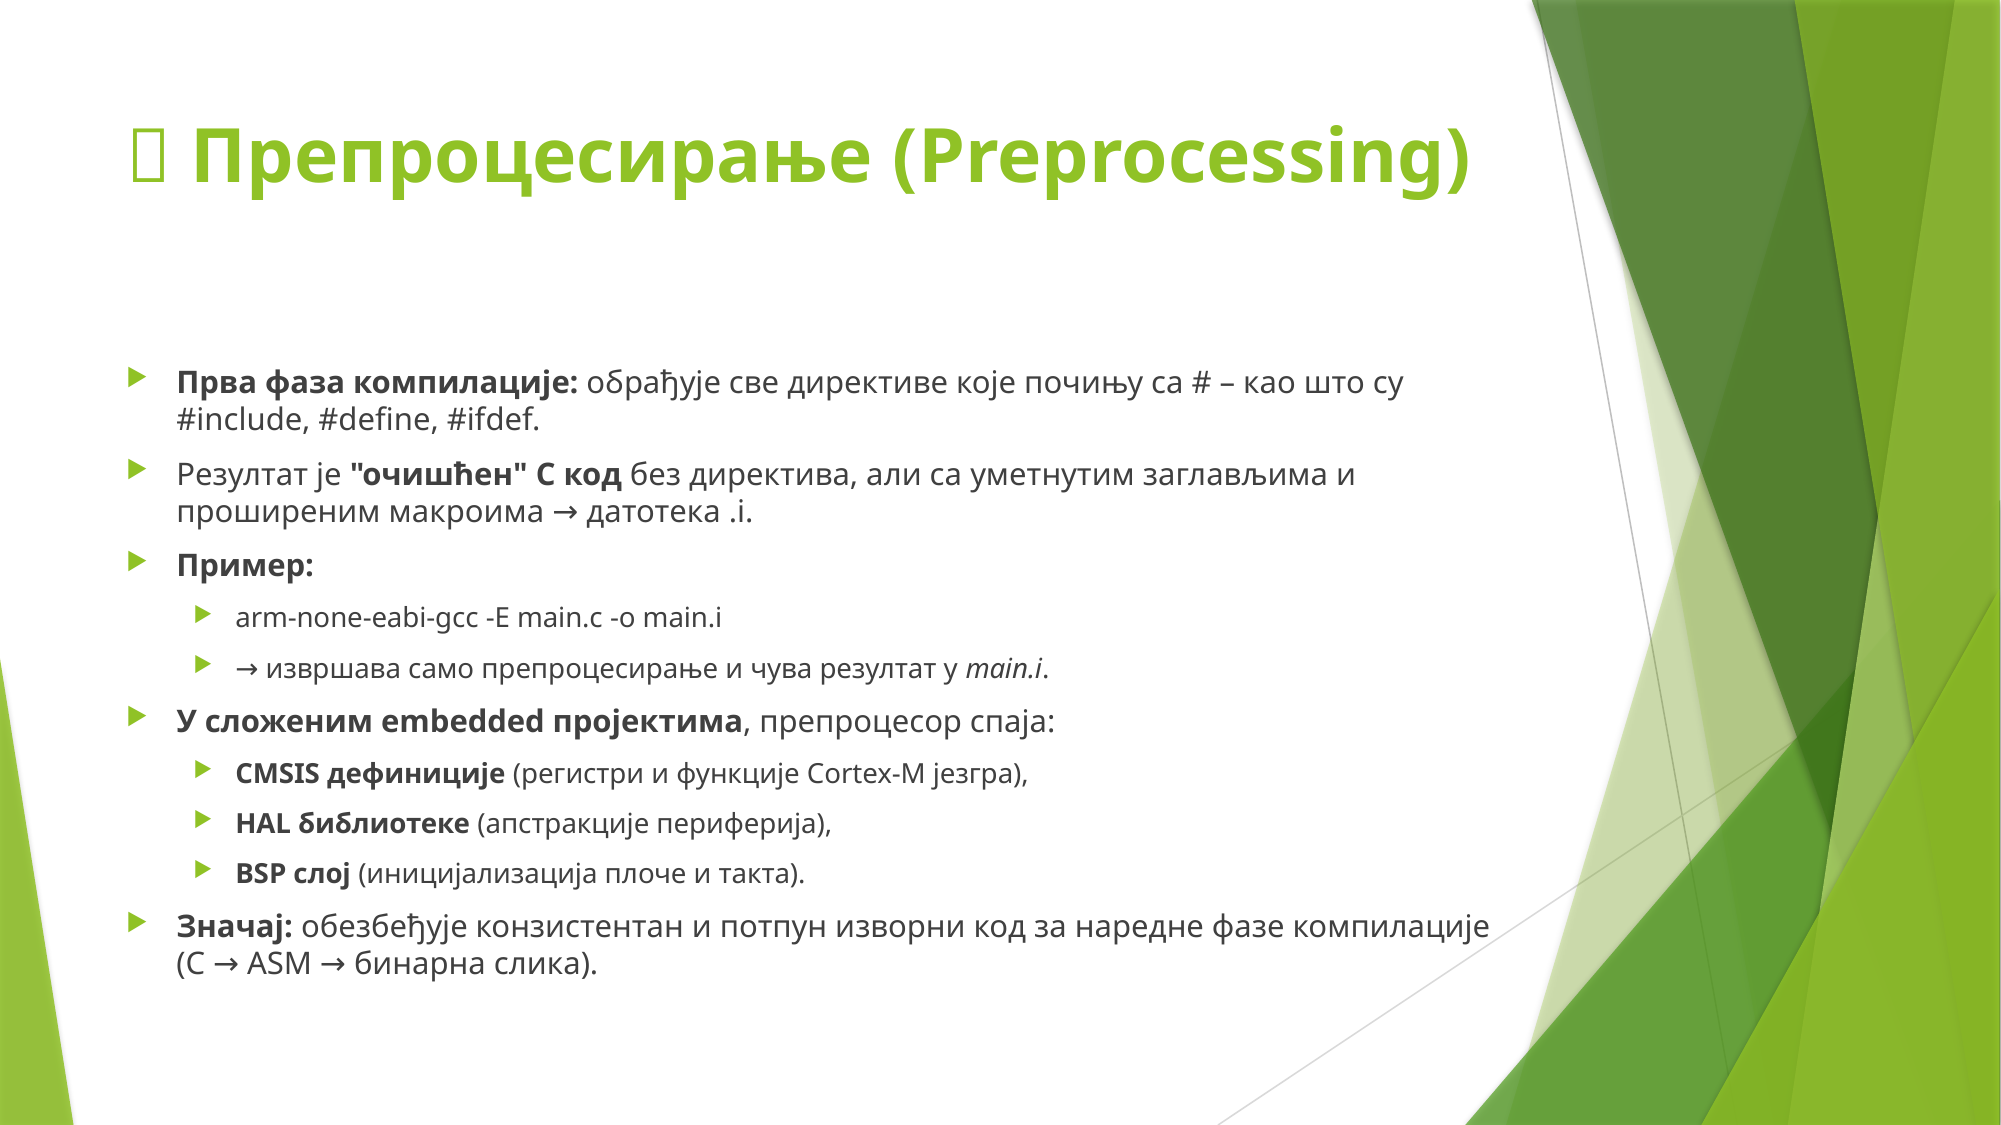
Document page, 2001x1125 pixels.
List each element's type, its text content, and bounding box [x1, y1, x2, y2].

title 🧩 Препроцесирање (Preprocessing) [111, 99, 1522, 317]
list Прва фаза компилације: обрађује све директиве које почињу са # – као што су #include, #define, #ifdef. Резултат је "очишћен" C код без директива, али са уметнутим заглављима и проширеним макроима → датотека .i. Пример: arm-none-eabi-gcc -E main.c -o main.i → извршава само препроцесирање и чува резултат у main.i. У сложеним embedded пројектима, препроцесор спаја: CMSIS дефиниције (регистри и функције Cortex-M језгра), HAL библиотеке (апстракције периферија), BSP слој (иницијализација плоче и такта). Значај: обезбеђује конзистентан и потпун изворни код за наредне фазе компилације (C → ASM → бинарна слика). [111, 354, 1522, 992]
